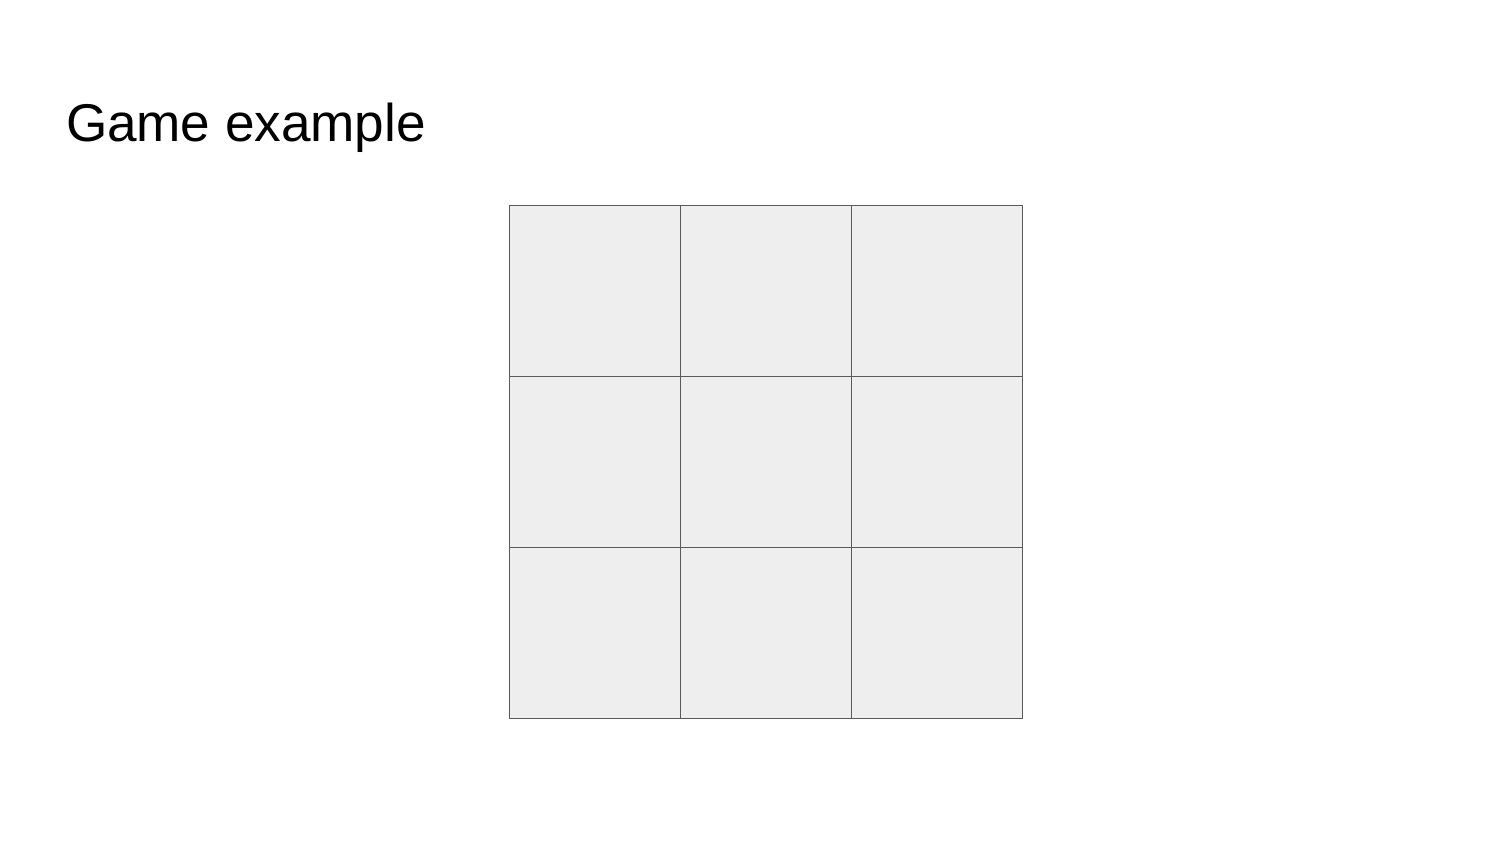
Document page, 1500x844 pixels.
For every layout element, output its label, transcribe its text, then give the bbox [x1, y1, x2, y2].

text_box [509, 205, 680, 377]
text_box [851, 377, 1023, 548]
text_box [851, 205, 1023, 377]
title Game example [51, 72, 1449, 167]
text_box [680, 377, 851, 548]
text_box [509, 377, 680, 548]
text_box [680, 205, 851, 377]
text_box [680, 548, 851, 719]
text_box [851, 548, 1023, 719]
text_box [509, 548, 680, 719]
